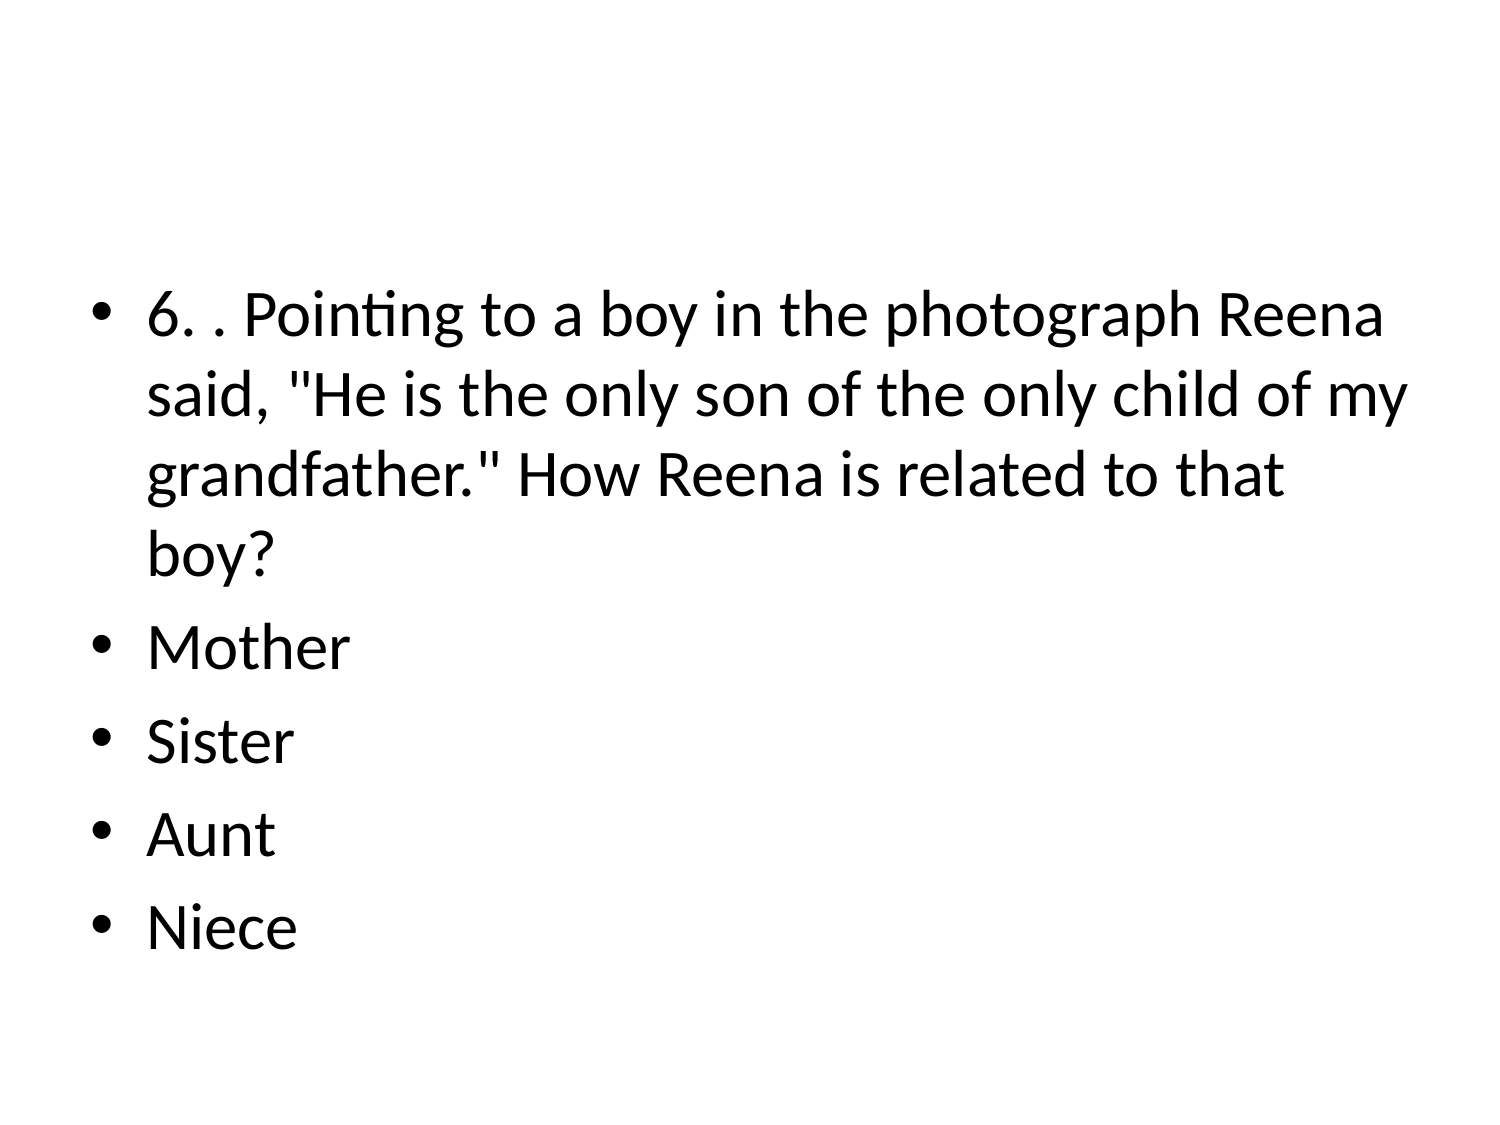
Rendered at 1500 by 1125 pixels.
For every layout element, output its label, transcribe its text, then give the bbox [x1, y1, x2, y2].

list 6. . Pointing to a boy in the photograph Reena said, "He is the only son of the only child of my grandfather." How Reena is related to that boy? Mother Sister Aunt Niece [75, 262, 1425, 1005]
